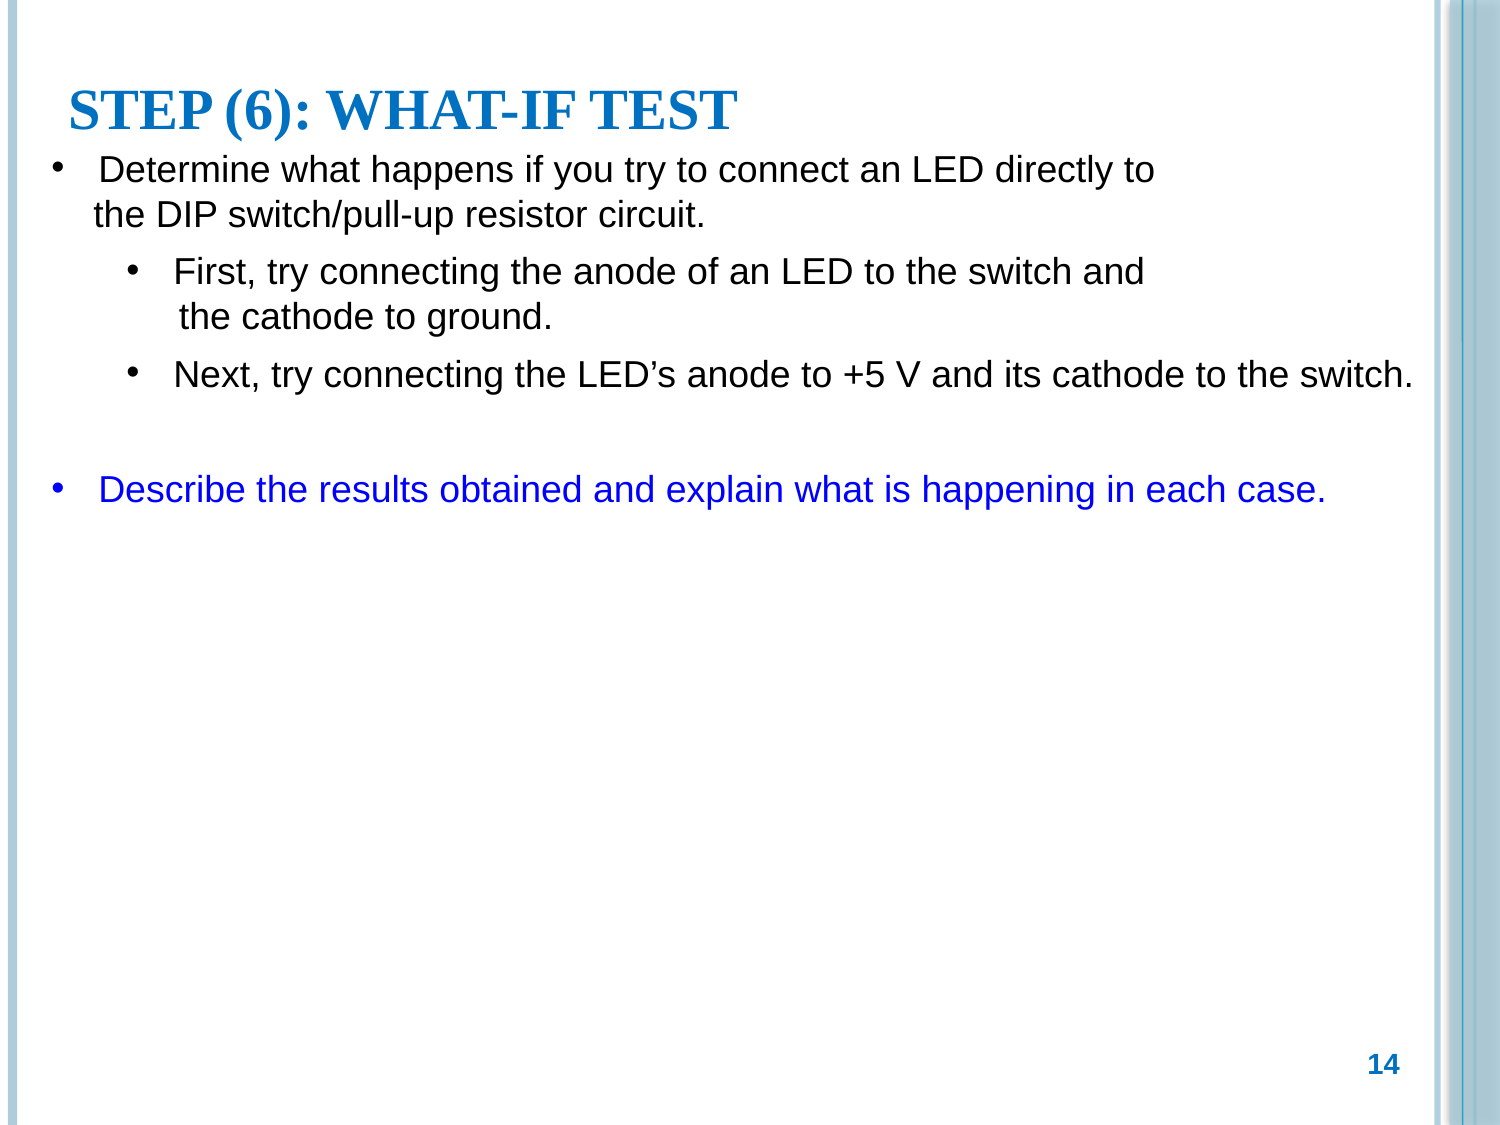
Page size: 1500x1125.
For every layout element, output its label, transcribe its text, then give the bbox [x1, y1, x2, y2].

text_box Determine what happens if you try to connect an LED directly to the DIP switch/pull-up resistor circuit. First, try connecting the anode of an LED to the switch and the cathode to ground. Next, try connecting the LED’s anode to +5 V and its cathode to the switch. Describe the results obtained and explain what is happening in each case. [36, 137, 1430, 517]
title Step (6): What-If Test [53, 60, 1500, 149]
slide_number 14 [1333, 1020, 1434, 1106]
